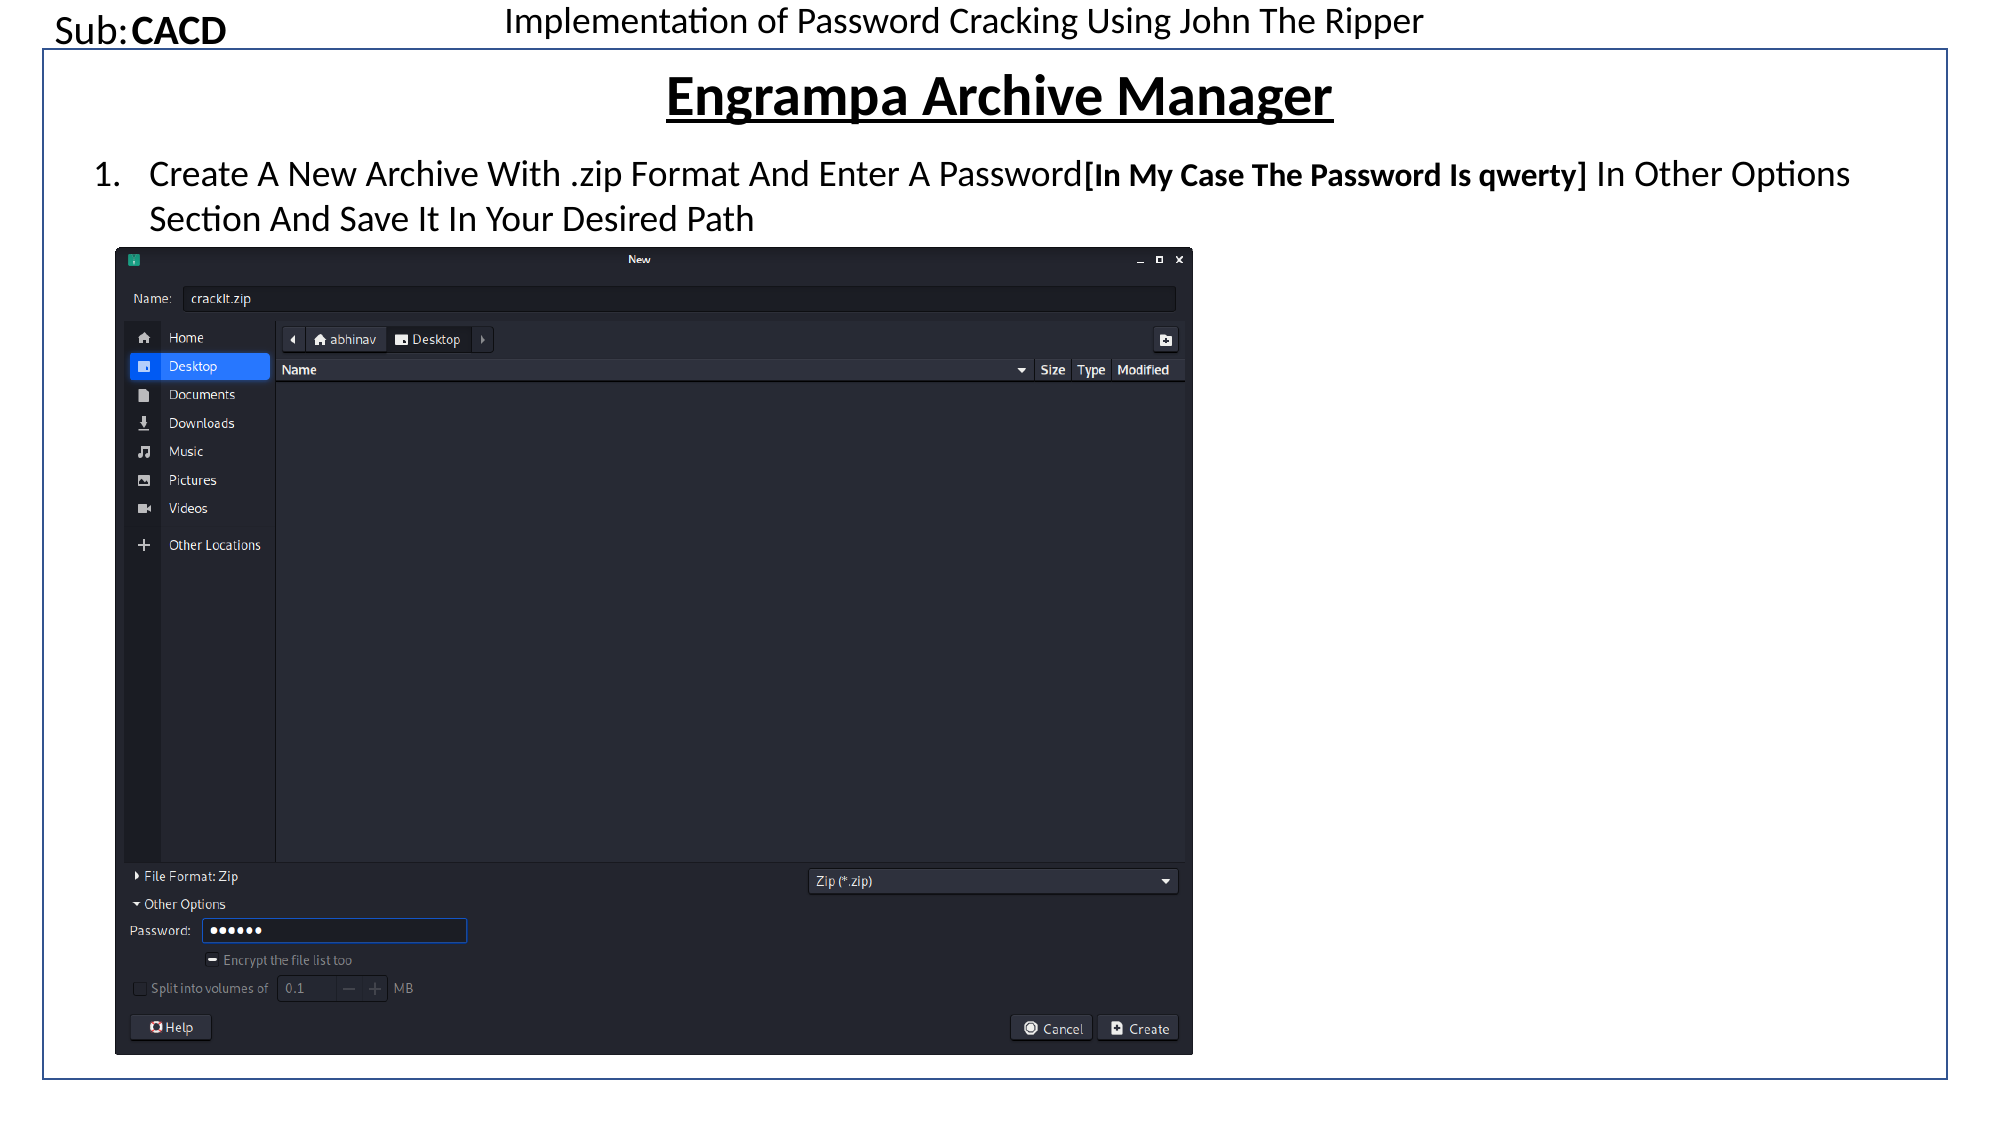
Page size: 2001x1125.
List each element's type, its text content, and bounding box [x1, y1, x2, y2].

picture [115, 247, 1193, 1057]
text_box CACD [145, 0, 246, 61]
text_box Skill-5 Implementation of Password Cracking Using John The Ripper [459, 0, 1471, 49]
text_box Engrampa Archive Manager [632, 49, 1367, 135]
text_box Sub: [39, 0, 145, 61]
text_box [42, 48, 1948, 1080]
text_box Create A New Archive With .zip Format And Enter A Password[In My Case The Password Is qwerty] In Other Options Section And Save It In Your Desired Path [78, 141, 1916, 247]
